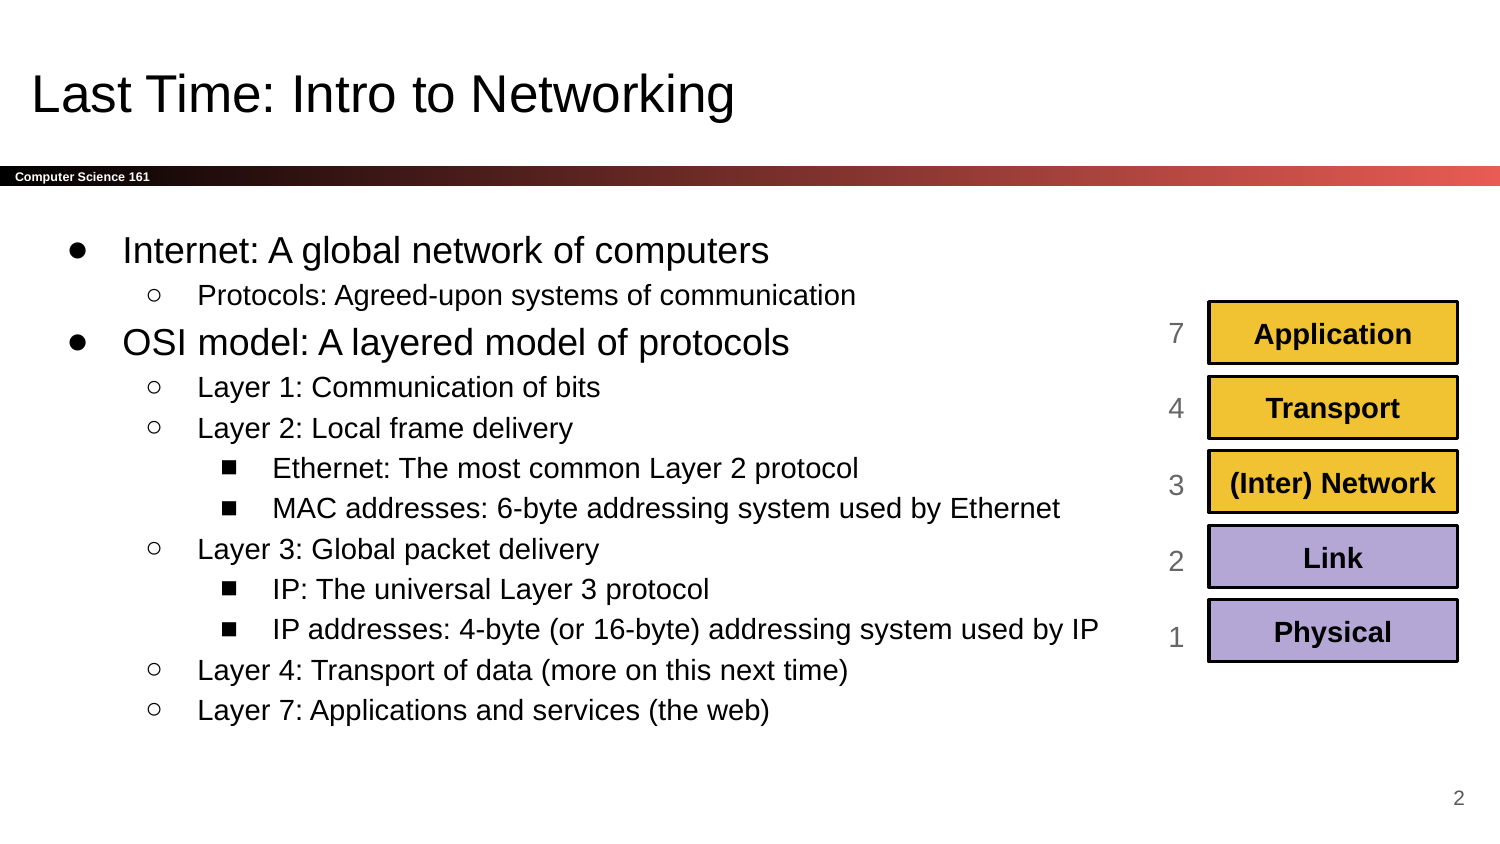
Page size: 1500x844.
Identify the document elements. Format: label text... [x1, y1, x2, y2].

slide_number ‹#› [1389, 764, 1480, 830]
text_box Physical [1208, 599, 1458, 662]
list Internet: A global network of computers Protocols: Agreed-upon systems of communication OSI model: A layered model of protocols Layer 1: Communication of bits Layer 2: Local frame delivery Ethernet: The most common Layer 2 protocol MAC addresses: 6-byte addressing system used by Ethernet Layer 3: Global packet delivery IP: The universal Layer 3 protocol IP addresses: 4-byte (or 16-byte) addressing system used by IP Layer 4: Transport of data (more on this next time) Layer 7: Applications and services (the web) [32, 204, 1431, 823]
text_box 4 [1153, 373, 1195, 439]
text_box 2 [1153, 527, 1195, 593]
text_box 7 [1153, 299, 1195, 365]
text_box Link [1208, 525, 1458, 588]
text_box (Inter) Network [1208, 450, 1458, 513]
text_box Transport [1208, 376, 1458, 439]
text_box Application [1208, 301, 1458, 364]
text_box 3 [1153, 451, 1195, 517]
text_box 1 [1153, 603, 1195, 669]
title Last Time: Intro to Networking [16, 44, 1415, 139]
